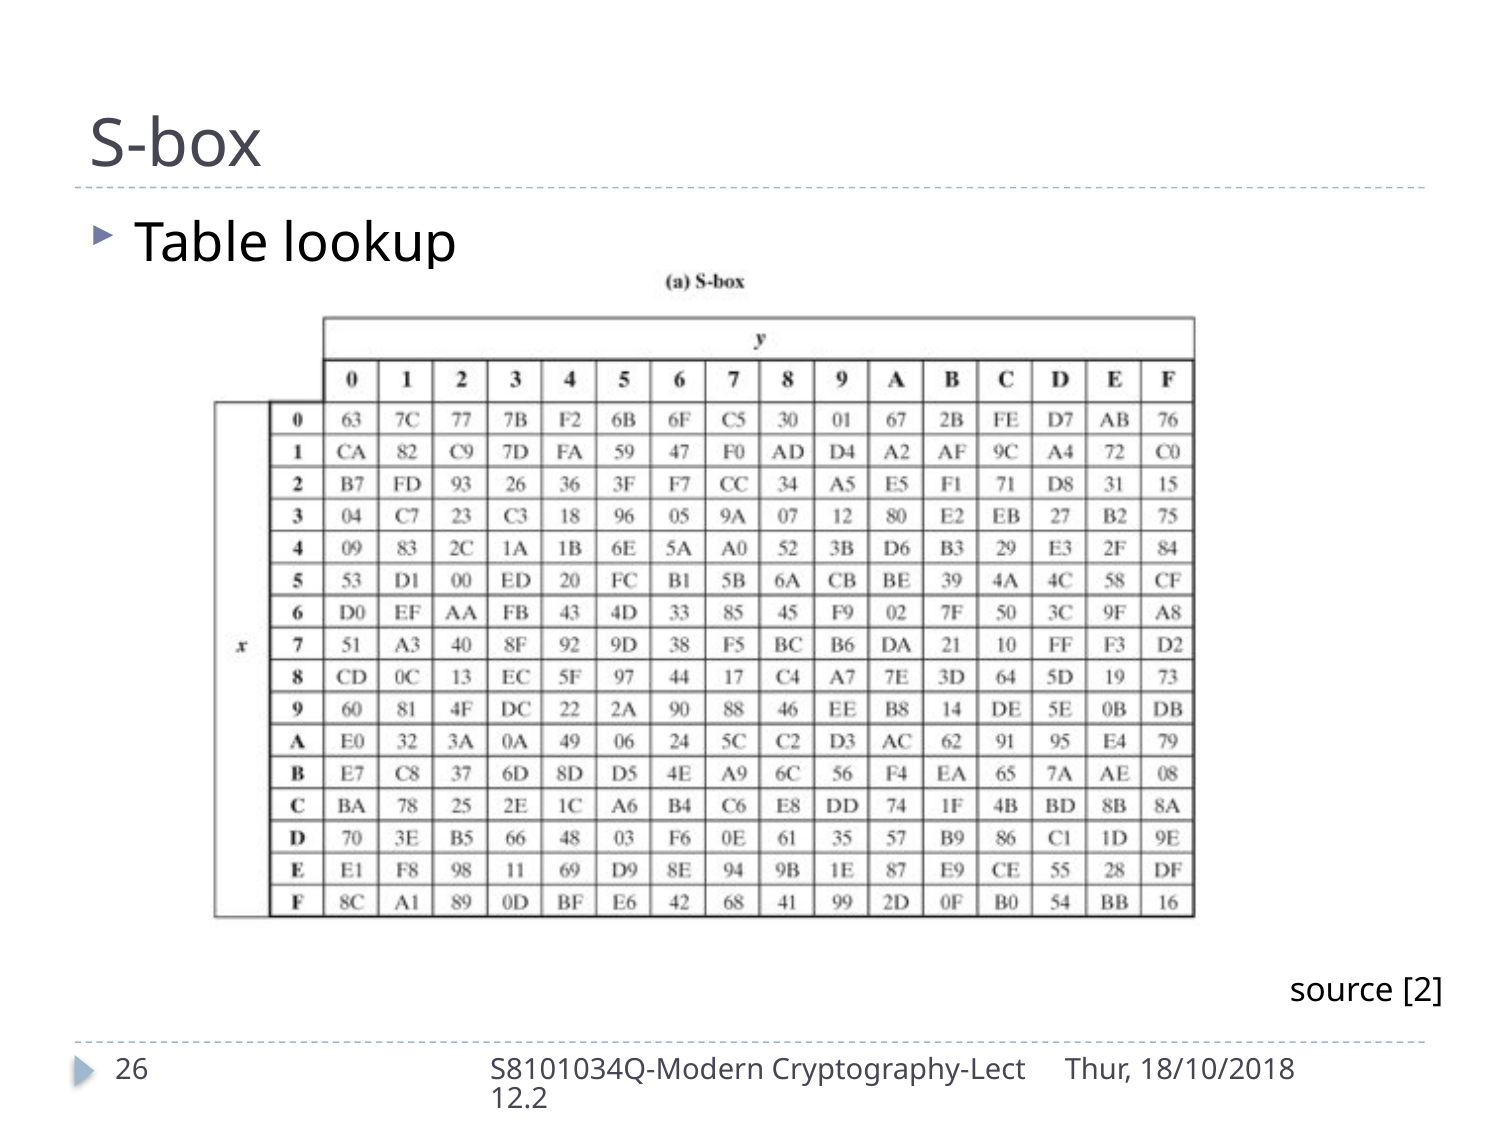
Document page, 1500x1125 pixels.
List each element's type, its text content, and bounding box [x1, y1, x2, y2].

title S-box [75, 24, 1425, 188]
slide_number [1051, 1042, 1426, 1103]
footer S8101034Q-Modern Cryptography-Lect12.2 [475, 1042, 1051, 1103]
picture [210, 269, 1200, 928]
text_box source [2] [1275, 960, 1459, 1016]
slide_number 26 [100, 1042, 426, 1103]
list Table lookup [75, 200, 1425, 1010]
